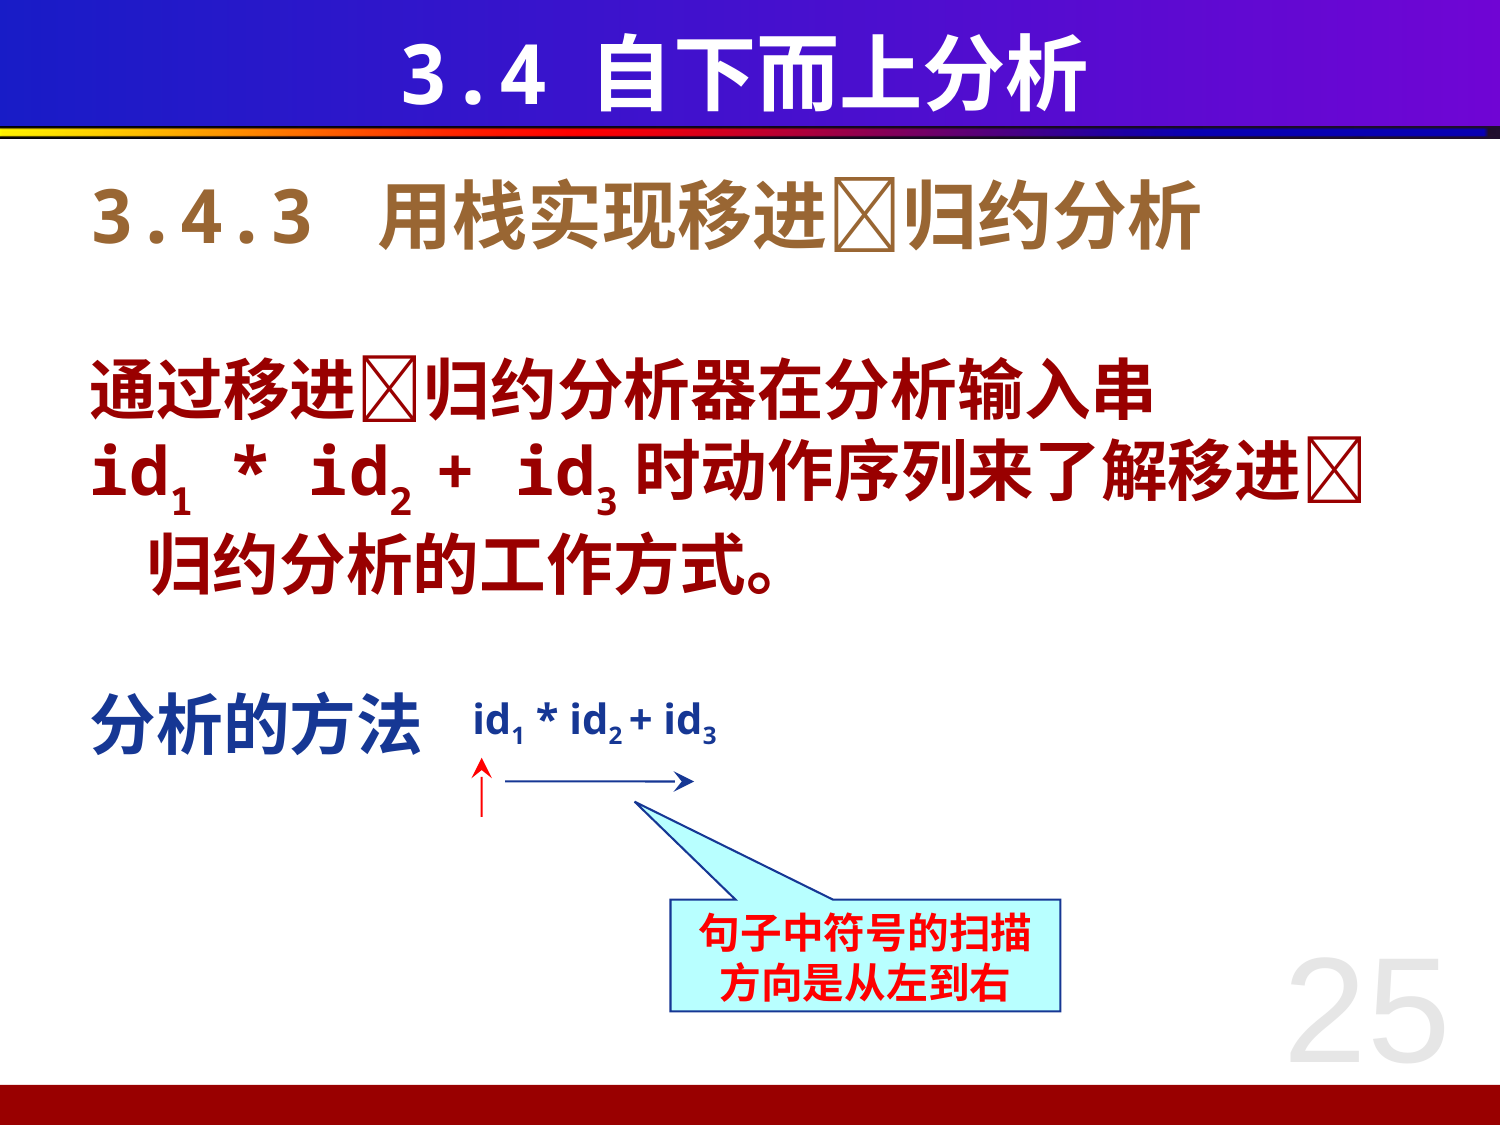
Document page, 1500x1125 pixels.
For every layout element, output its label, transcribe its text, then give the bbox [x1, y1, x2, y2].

picture [0, 126, 1500, 139]
text_box [471, 757, 493, 779]
list 3.4.3 用栈实现移进归约分析 通过移进归约分析器在分析输入串 id1 * id2 + id3时动作序列来了解移进归约分析的工作方式。 分析的方法 [74, 160, 1426, 1023]
title 3.4 自下而上分析 [49, 24, 1438, 118]
text_box [673, 771, 695, 792]
text_box id1 * id2 + id3 [457, 685, 732, 757]
text_box 句子中符号的扫描方向是从左到右 [634, 801, 1061, 1012]
